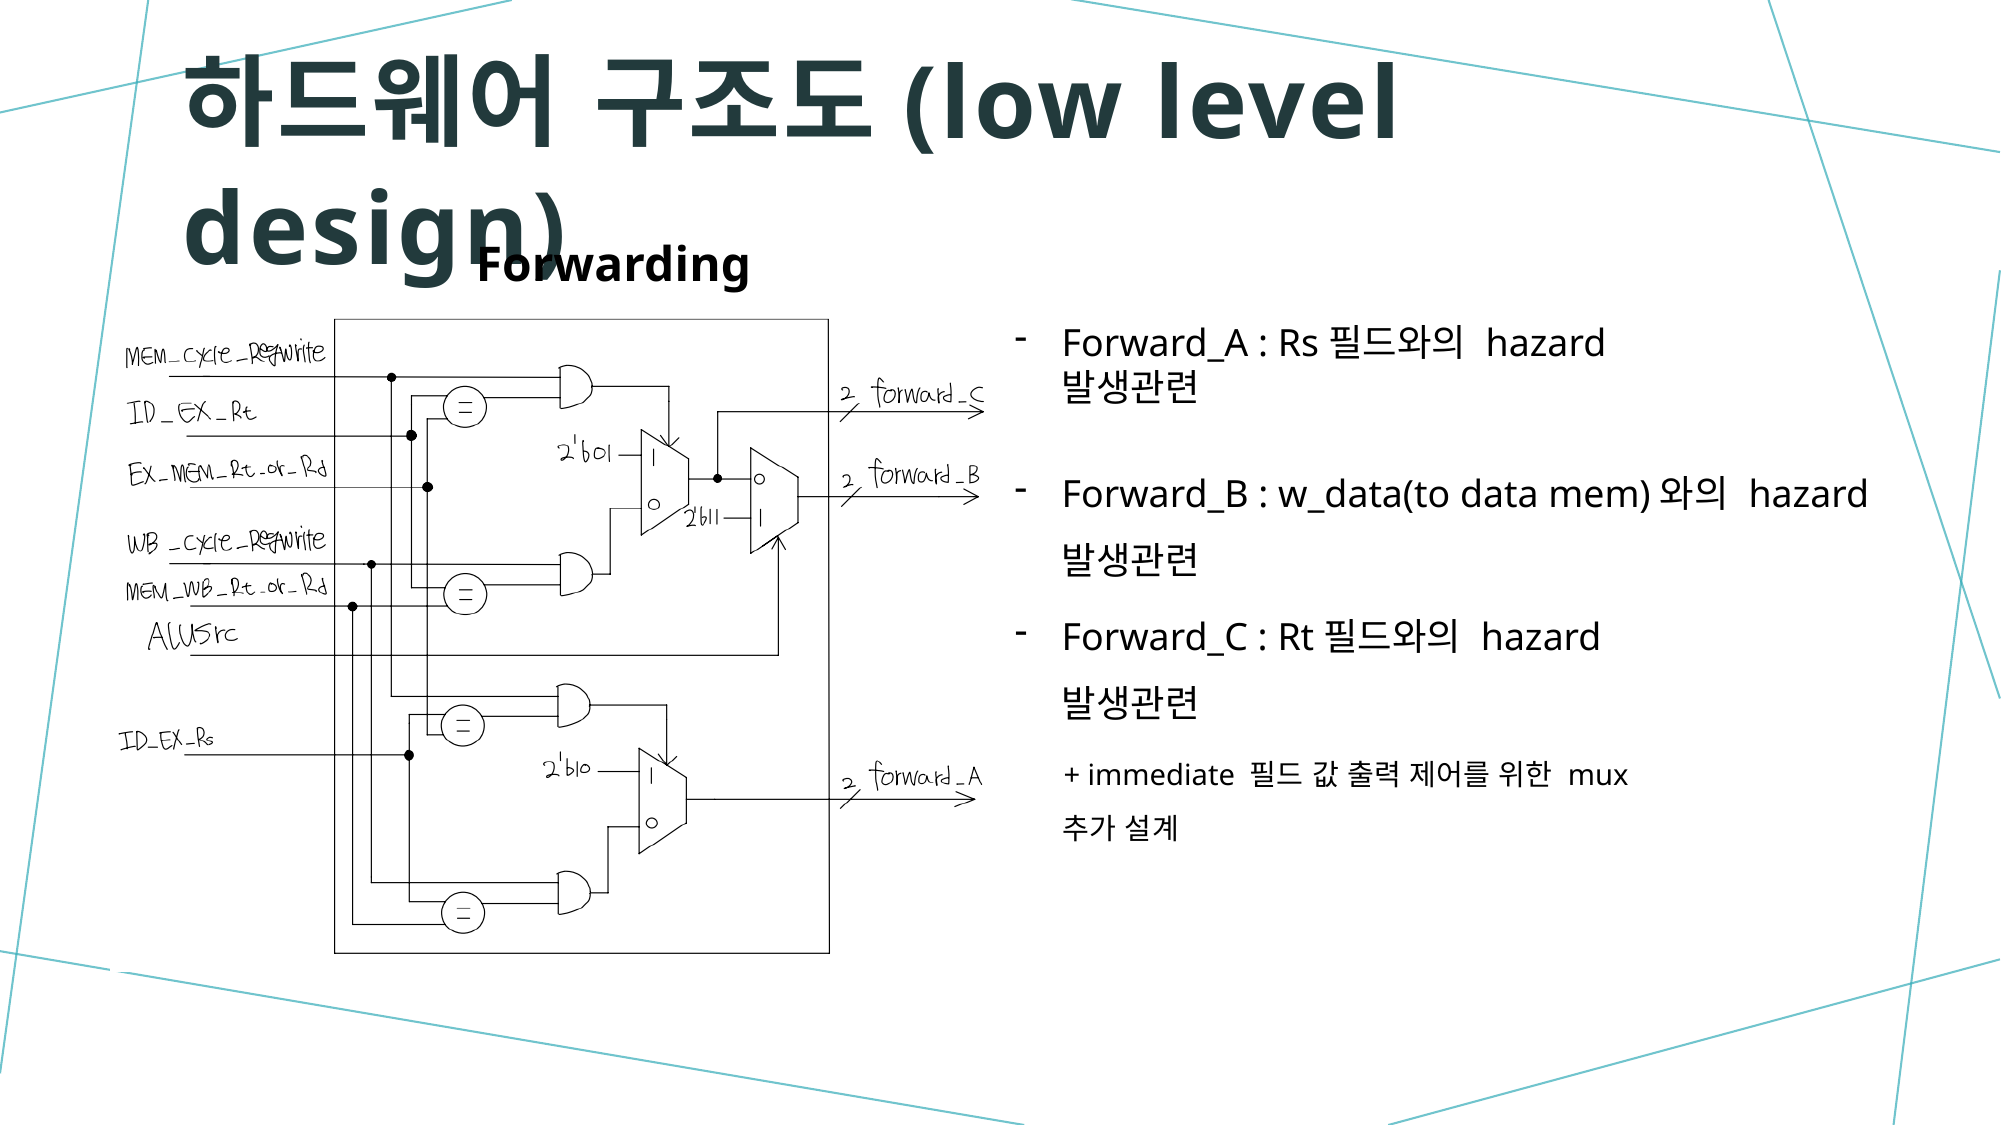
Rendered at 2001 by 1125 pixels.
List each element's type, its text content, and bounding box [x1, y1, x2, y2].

text_box 하드웨어 구조도(low level design) [164, 43, 1790, 271]
text_box Forward_B : w_data(to data mem)와의 hazard 발생관련 [1000, 439, 1989, 590]
text_box Forward_C : Rt필드와의 hazard 발생관련 + immediate 필드 값 출력 제어를 위한 mux 추가 설계 [1000, 583, 1764, 853]
text_box Forwarding [412, 225, 815, 298]
text_box Forward_A : Rs필드와의 hazard 발생관련 [1000, 311, 1724, 417]
picture [110, 298, 1000, 972]
